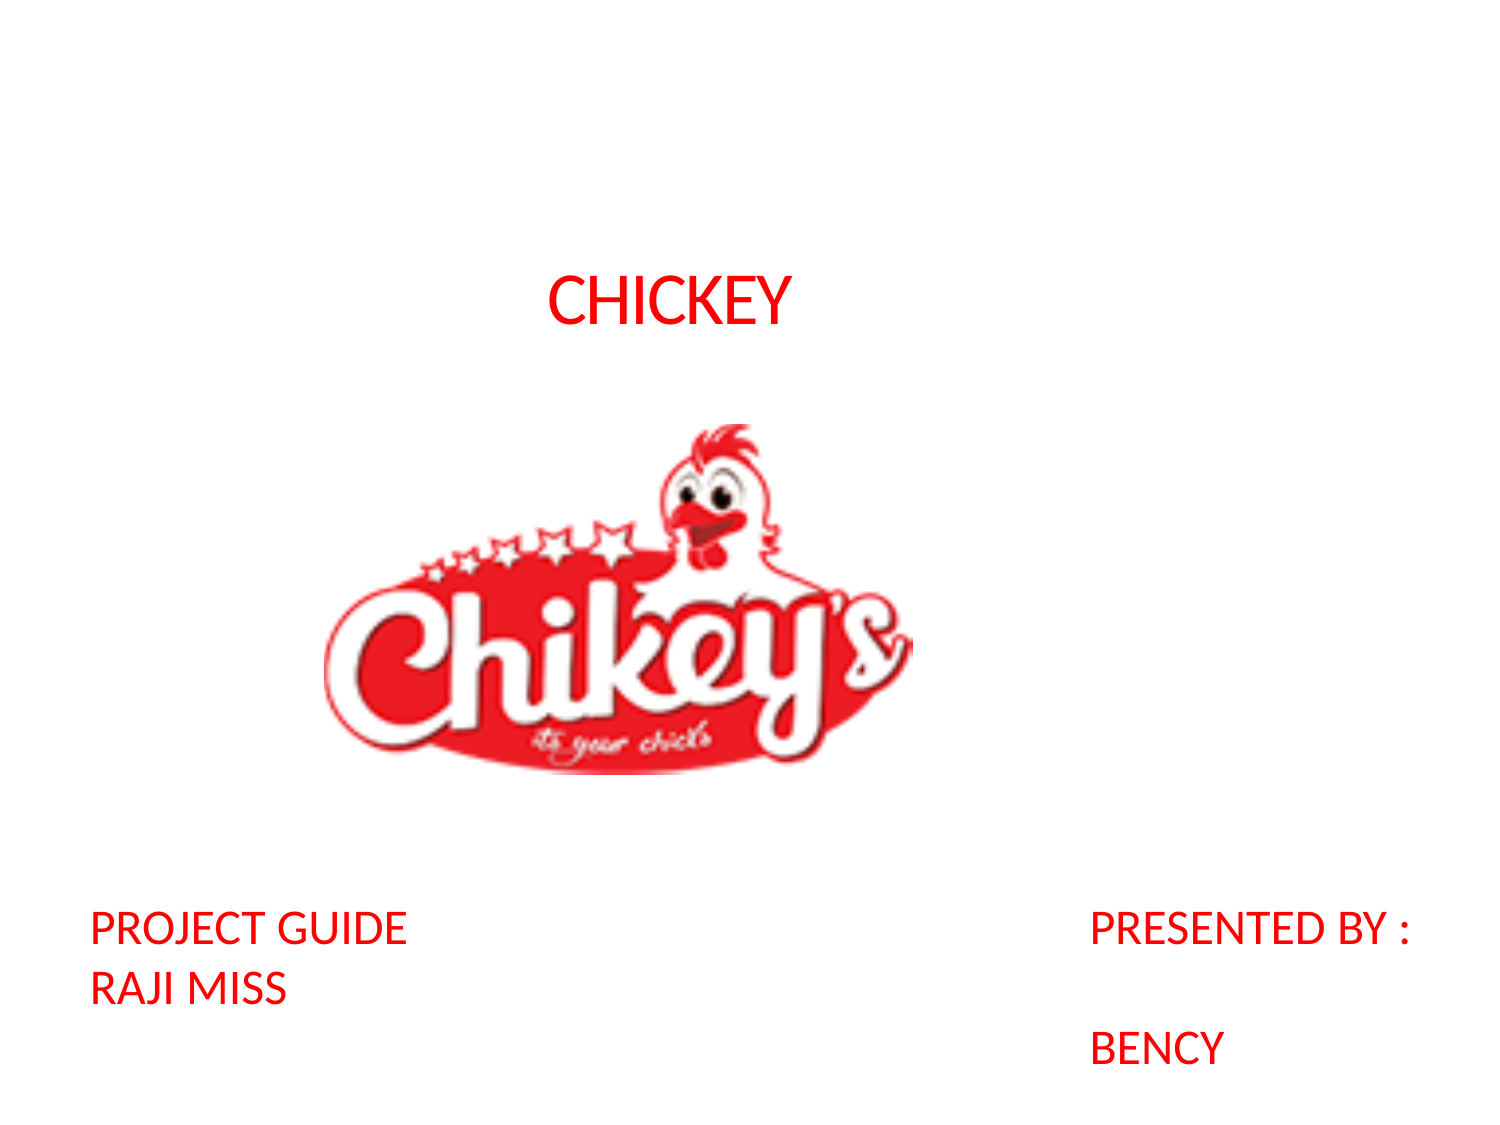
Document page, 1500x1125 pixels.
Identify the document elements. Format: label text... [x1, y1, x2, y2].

title CHICKEY [110, 98, 1390, 440]
text_box PRESENTED BY : BENCY [1074, 887, 1450, 1083]
picture [324, 424, 913, 776]
text_box PROJECT GUIDE RAJI MISS [75, 887, 475, 1023]
